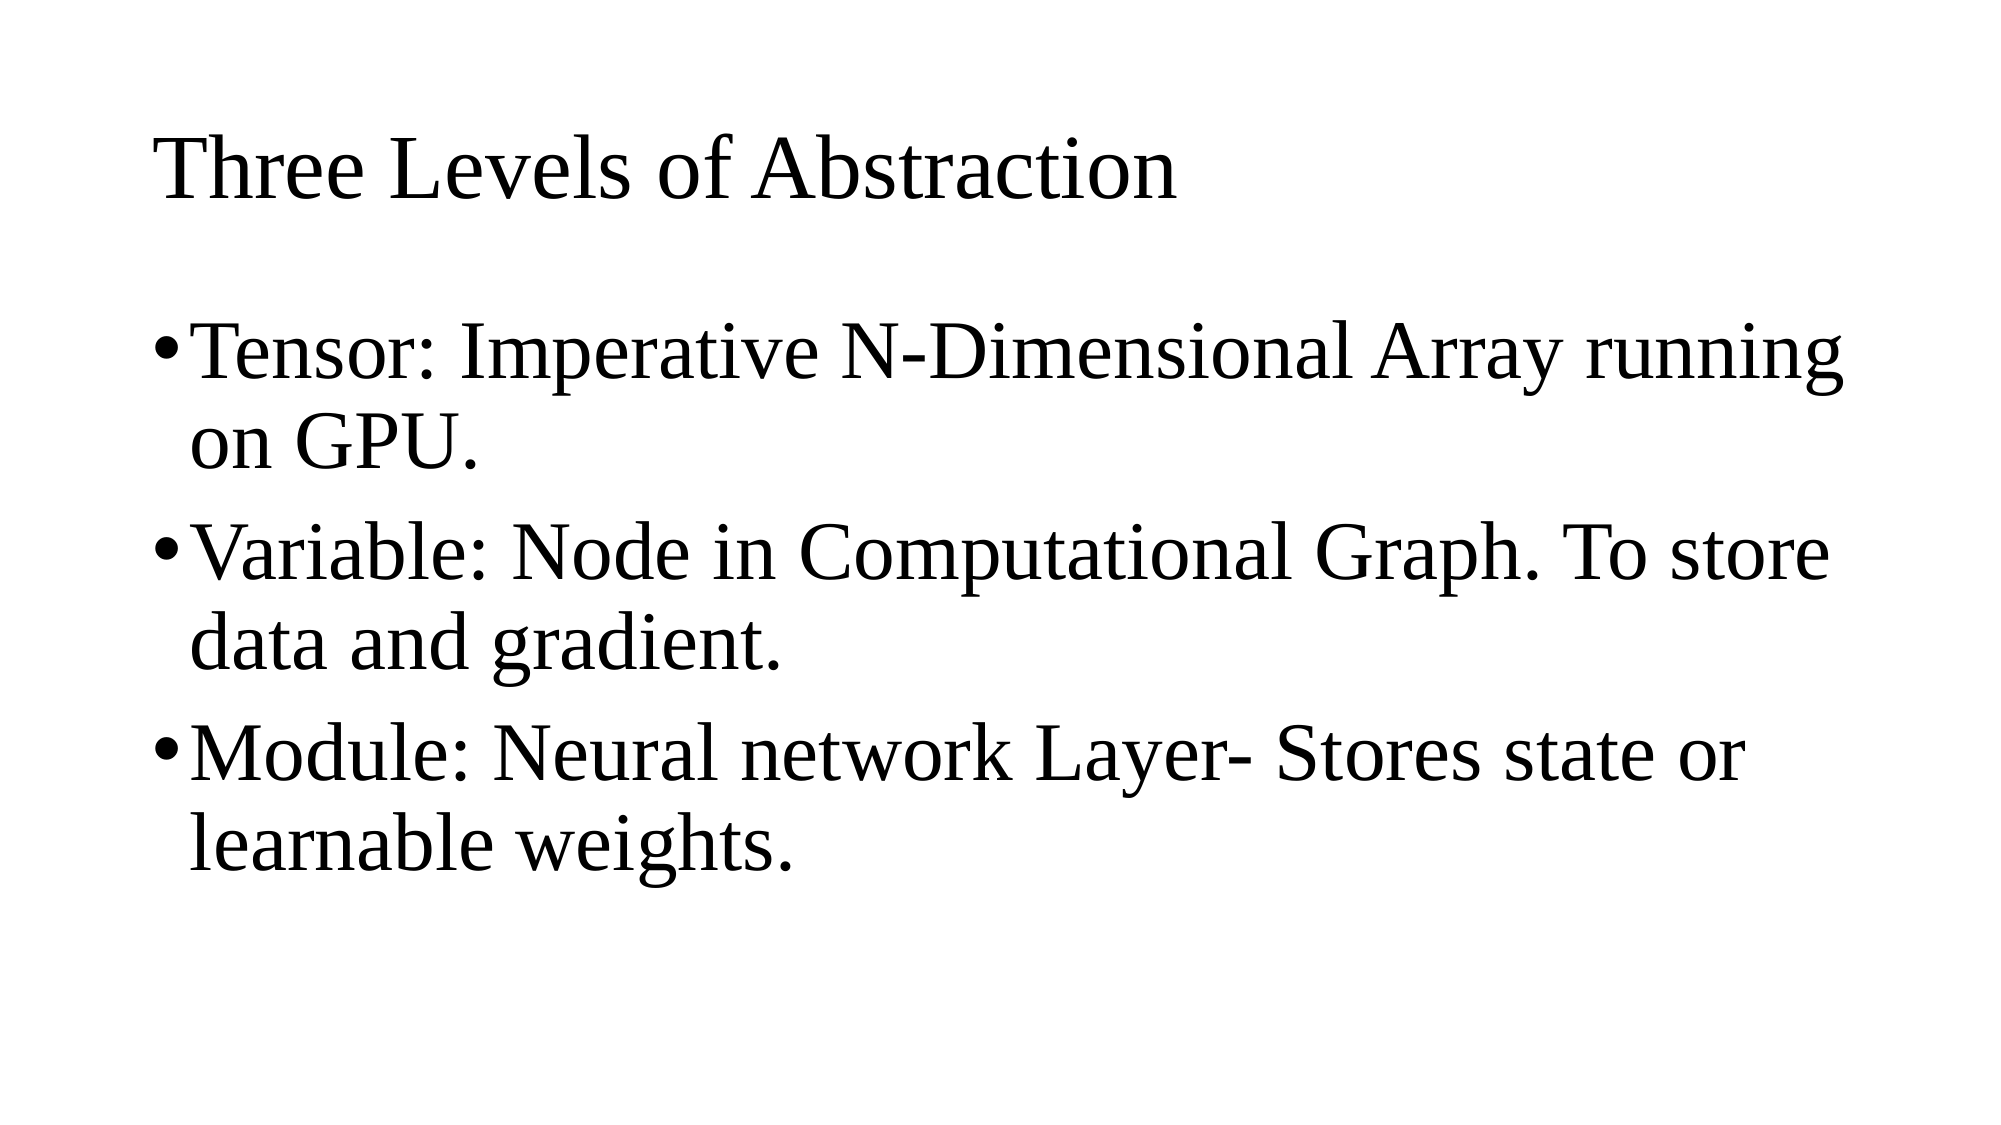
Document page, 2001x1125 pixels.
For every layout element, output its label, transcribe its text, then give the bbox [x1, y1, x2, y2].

list Tensor: Imperative N-Dimensional Array running on GPU. Variable: Node in Computational Graph. To store data and gradient. Module: Neural network Layer- Stores state or learnable weights. [137, 299, 1863, 1014]
title Three Levels of Abstraction [137, 59, 1863, 278]
